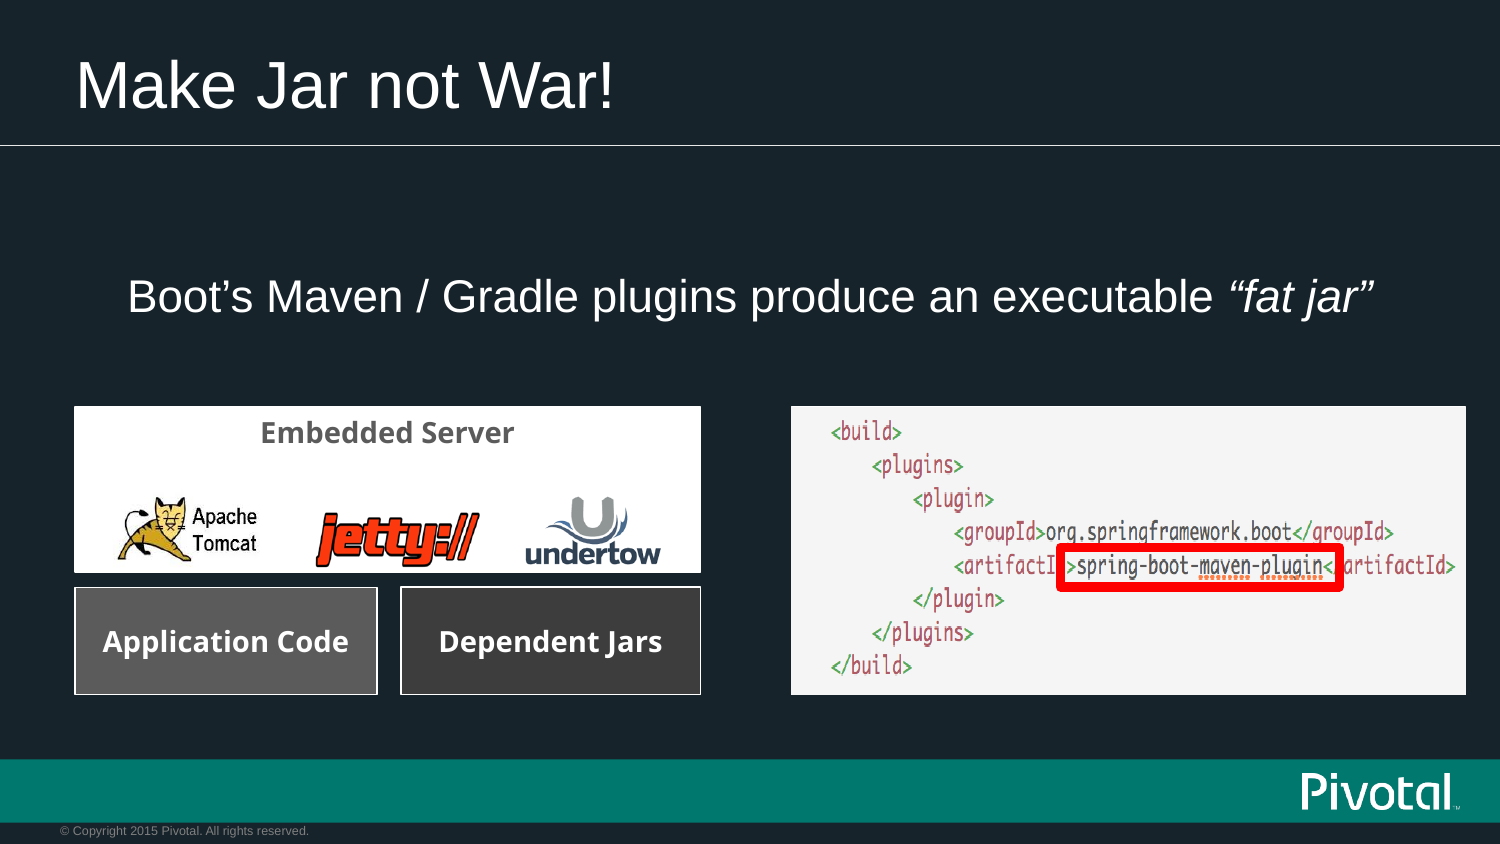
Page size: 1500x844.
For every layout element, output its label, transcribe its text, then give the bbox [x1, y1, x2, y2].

text_box Dependent Jars [400, 586, 701, 695]
picture [1302, 773, 1460, 810]
picture [310, 504, 485, 575]
picture [112, 482, 264, 573]
list Boot’s Maven / Gradle plugins produce an executable “fat jar” [75, 259, 1425, 354]
picture [525, 495, 661, 566]
text_box Embedded Server [74, 407, 701, 573]
picture [791, 406, 1466, 695]
title Make Jar not War! [75, 52, 1425, 113]
text_box Application Code [74, 587, 377, 695]
